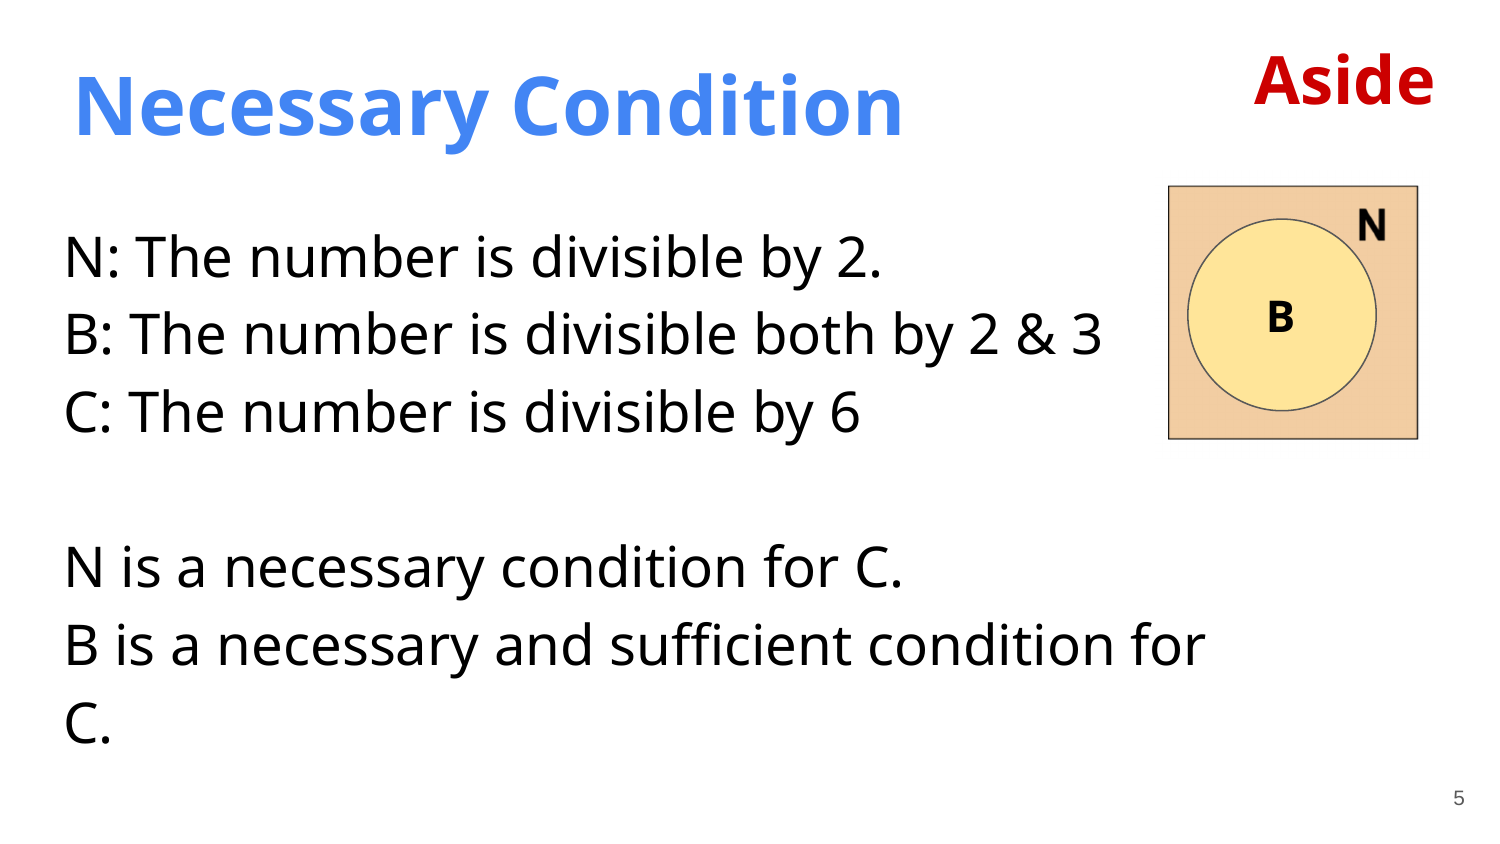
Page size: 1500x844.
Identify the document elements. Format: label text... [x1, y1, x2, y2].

slide_number ‹#› [1389, 764, 1480, 830]
picture [1155, 170, 1430, 460]
text_box N: The number is divisible by 2. B: The number is divisible both by 2 & 3 C: The number is divisible by 6 N is a necessary condition for C. B is a necessary and sufficient condition for C. [48, 196, 1273, 837]
text_box Aside [1239, 22, 1480, 133]
text_box Necessary Condition [57, 39, 1047, 196]
